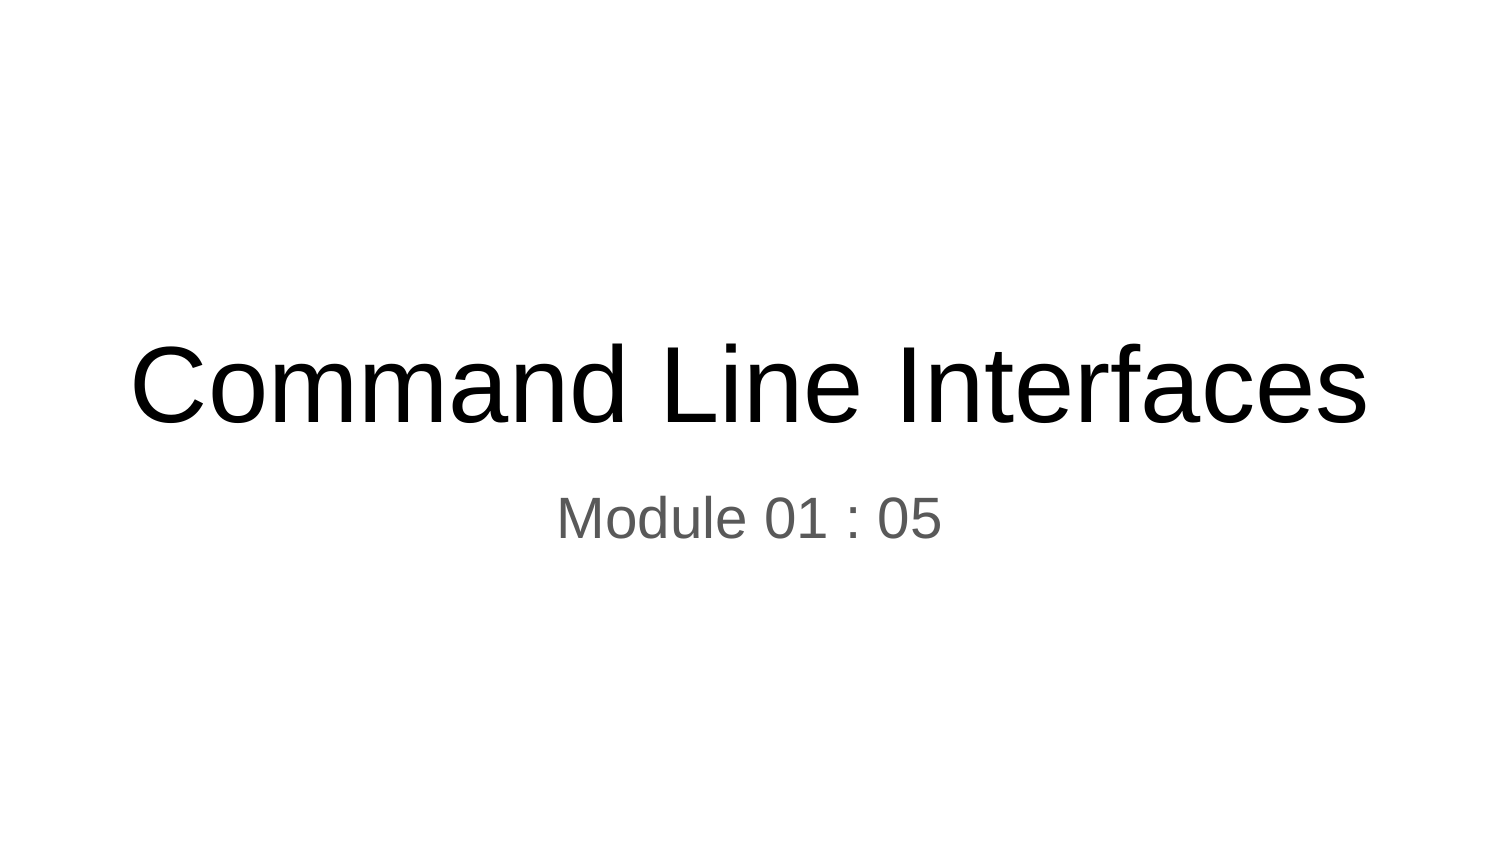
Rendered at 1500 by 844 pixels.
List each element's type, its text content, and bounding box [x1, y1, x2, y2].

subtitle Module 01 : 05 [51, 464, 1449, 595]
title Command Line Interfaces [51, 122, 1449, 459]
